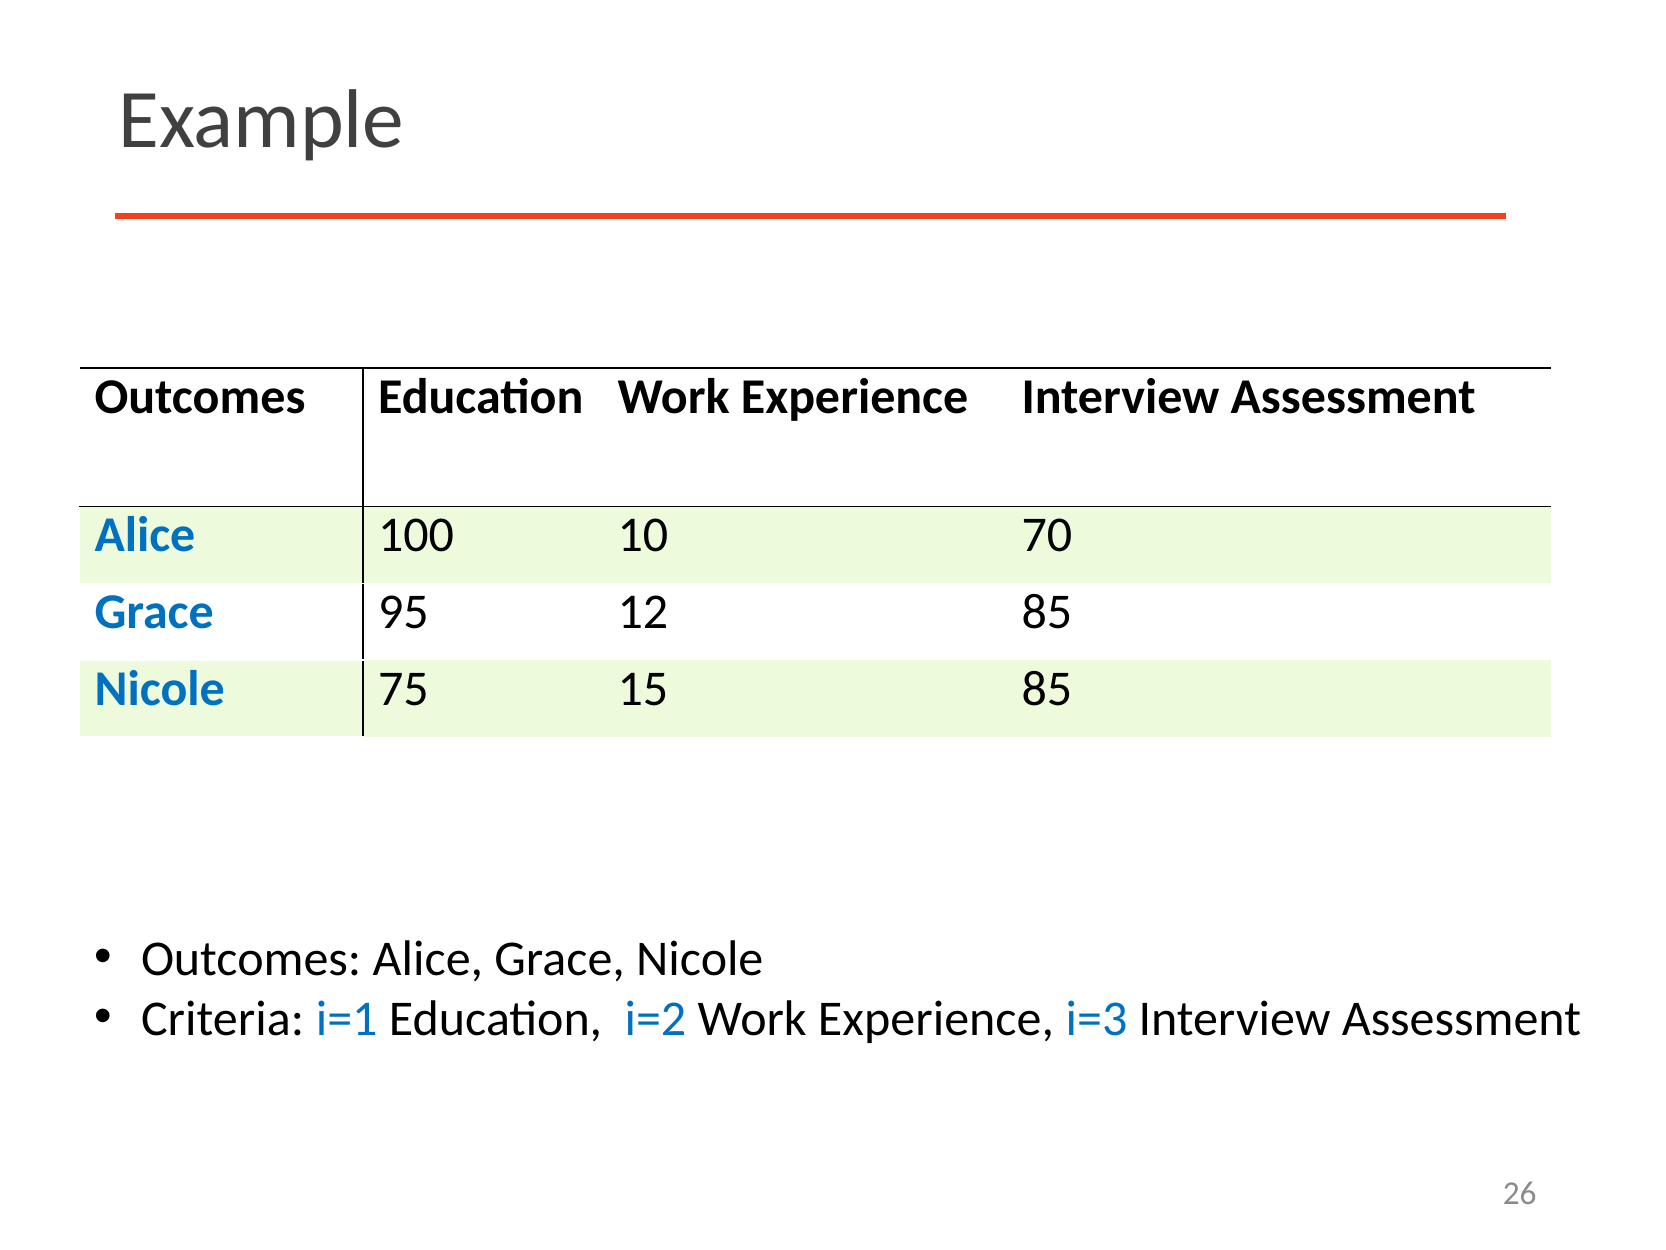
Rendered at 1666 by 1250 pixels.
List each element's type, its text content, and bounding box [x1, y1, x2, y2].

title Example [103, 0, 1541, 242]
slide_number 26 [1176, 1158, 1552, 1225]
text_box Outcomes: Alice, Grace, Nicole Criteria: i=1 Education, i=2 Work Experience, i=3 Interview Assessment [79, 917, 1608, 1113]
